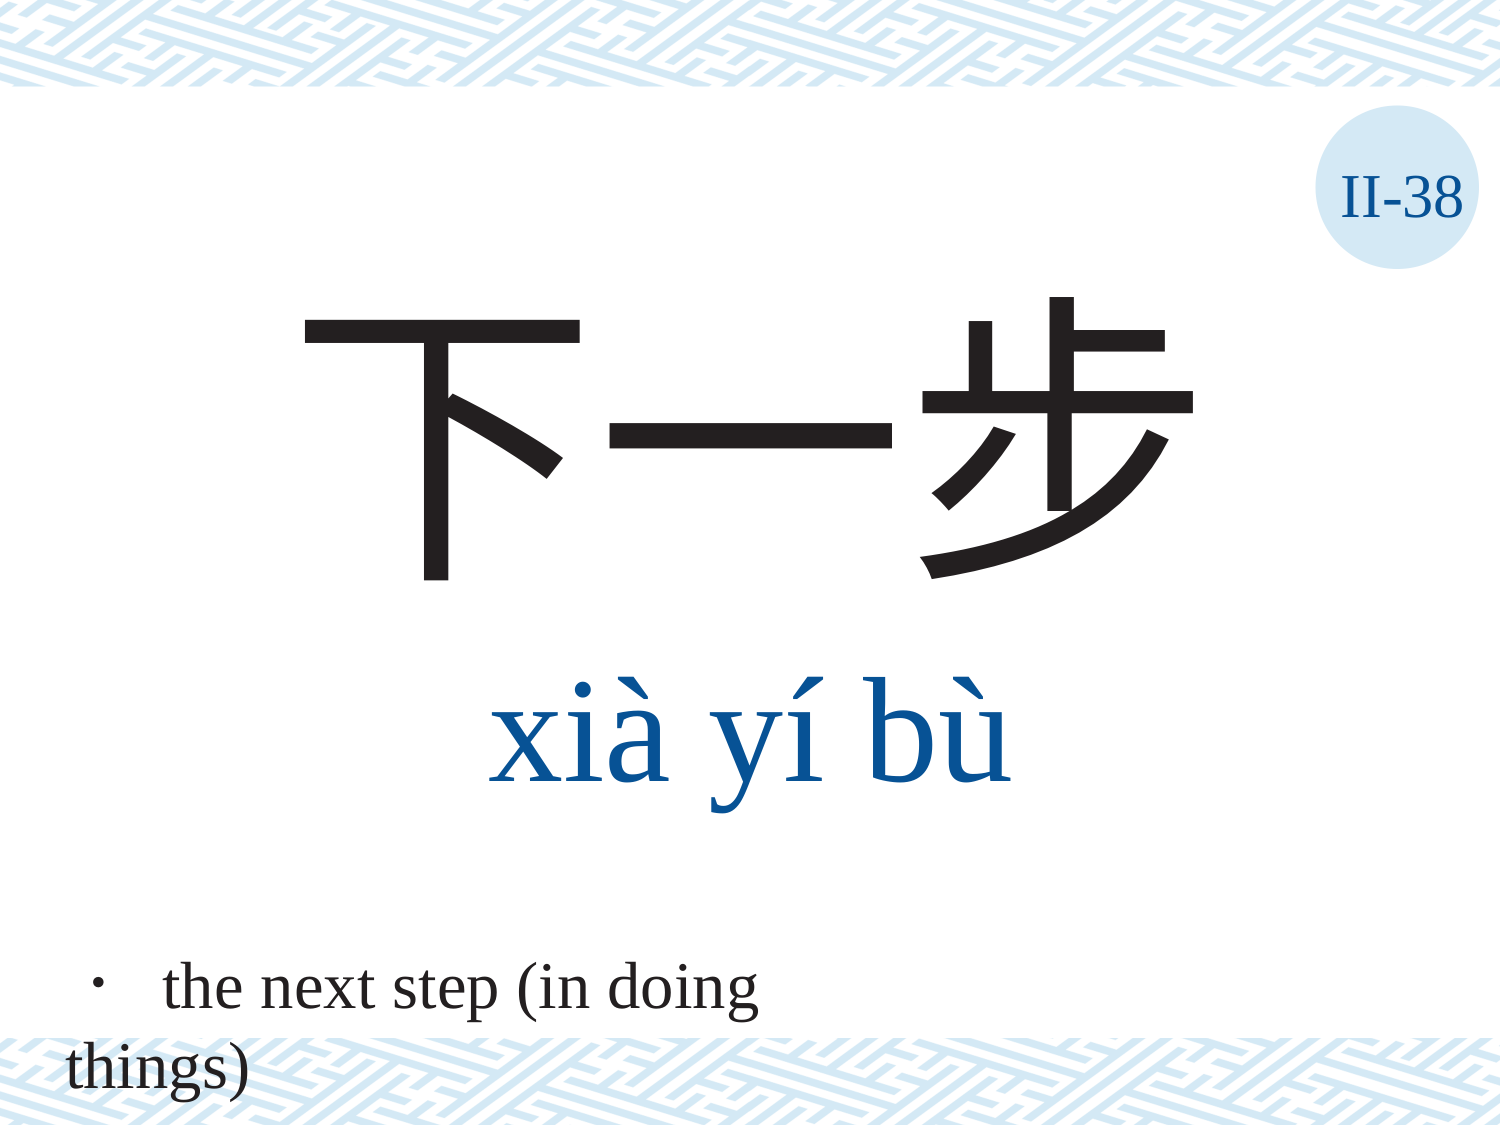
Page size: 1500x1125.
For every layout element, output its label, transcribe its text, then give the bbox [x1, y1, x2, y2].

picture [0, 0, 1500, 1125]
text_box II-38 下一步 xià yí bù [285, 154, 1467, 812]
text_box ． the next step (in doing things) [62, 942, 949, 1103]
